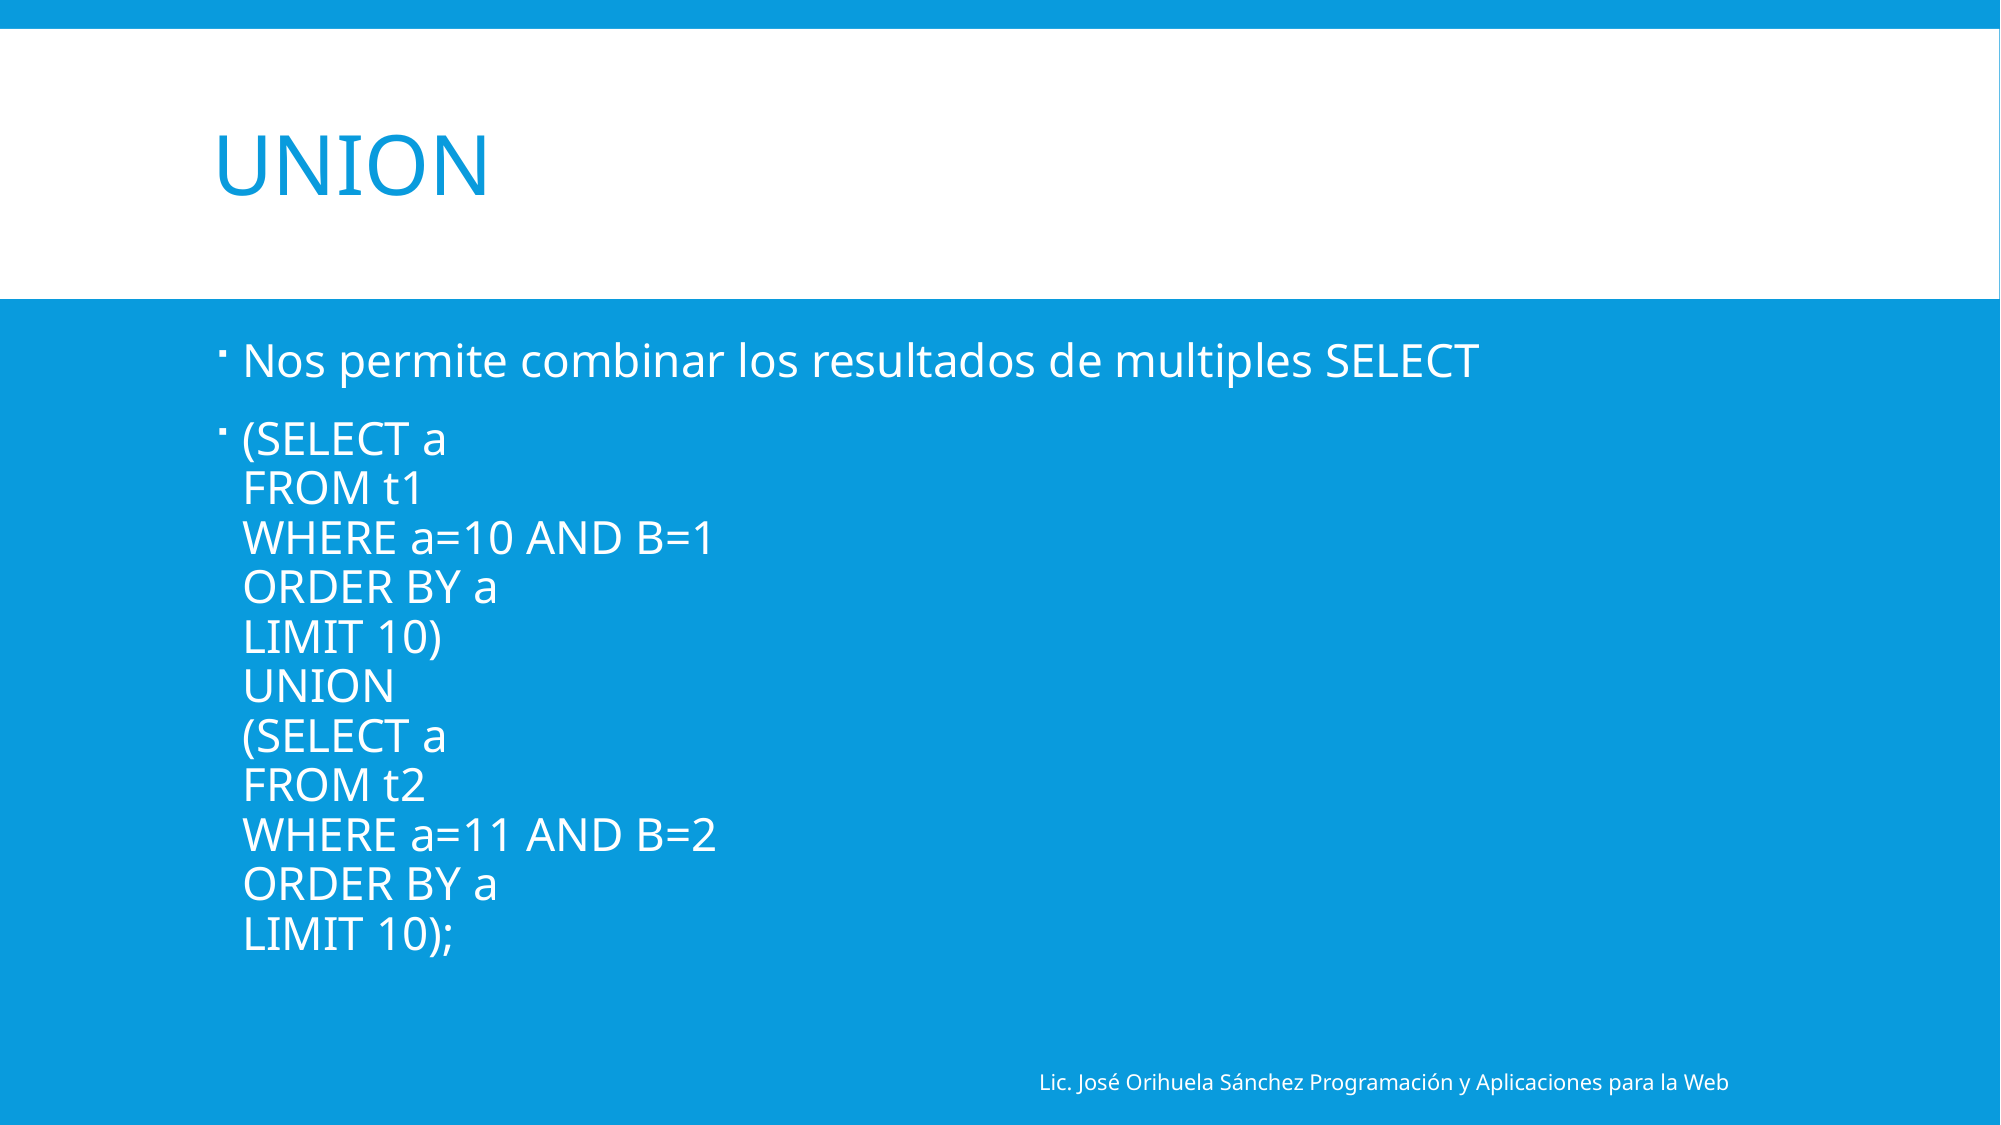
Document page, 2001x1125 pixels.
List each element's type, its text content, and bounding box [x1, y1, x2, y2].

title UNION [197, 46, 1803, 295]
list Nos permite combinar los resultados de multiples SELECT (SELECT a FROM t1 WHERE a=10 AND B=1 ORDER BY a LIMIT 10) UNION (SELECT a FROM t2 WHERE a=11 AND B=2 ORDER BY a LIMIT 10); [197, 329, 1803, 1020]
footer Lic. José Orihuela Sánchez Programación y Aplicaciones para la Web [918, 1053, 1746, 1114]
